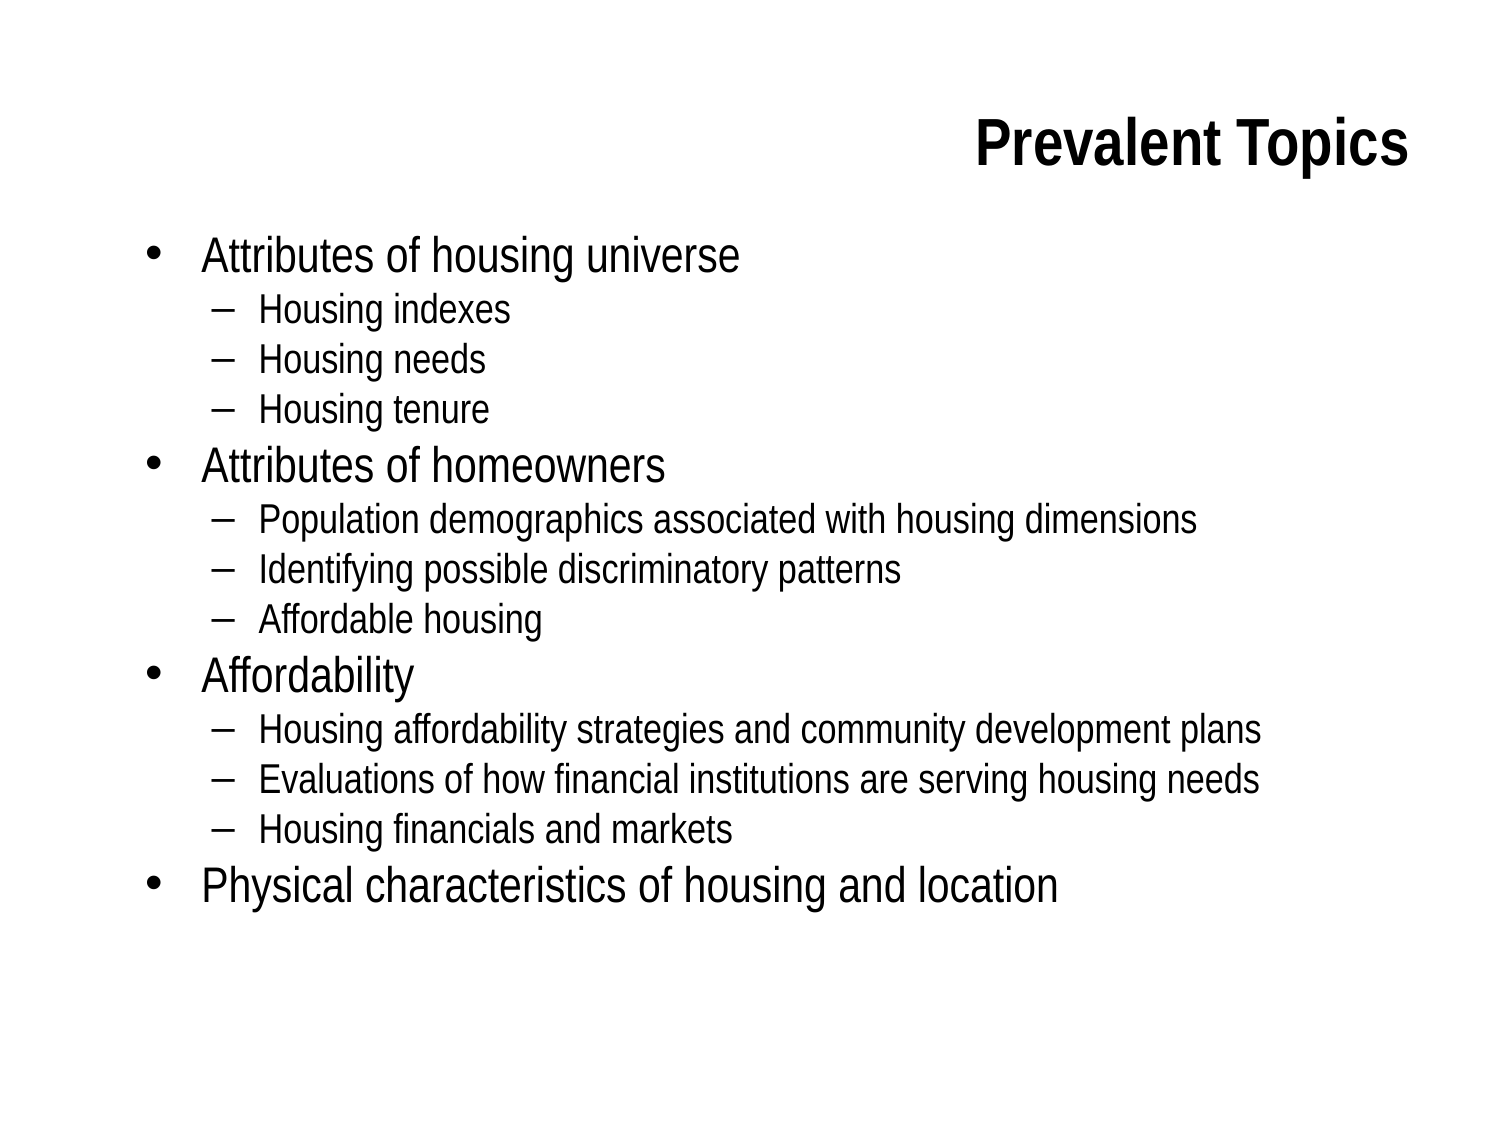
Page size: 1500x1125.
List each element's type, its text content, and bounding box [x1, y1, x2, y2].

text_box Attributes of housing universe Housing indexes Housing needs Housing tenure Attributes of homeowners Population demographics associated with housing dimensions Identifying possible discriminatory patterns Affordable housing Affordability Housing affordability strategies and community development plans Evaluations of how financial institutions are serving housing needs Housing financials and markets Physical characteristics of housing and location [75, 214, 1425, 957]
text_box Prevalent Topics [75, 45, 1425, 214]
